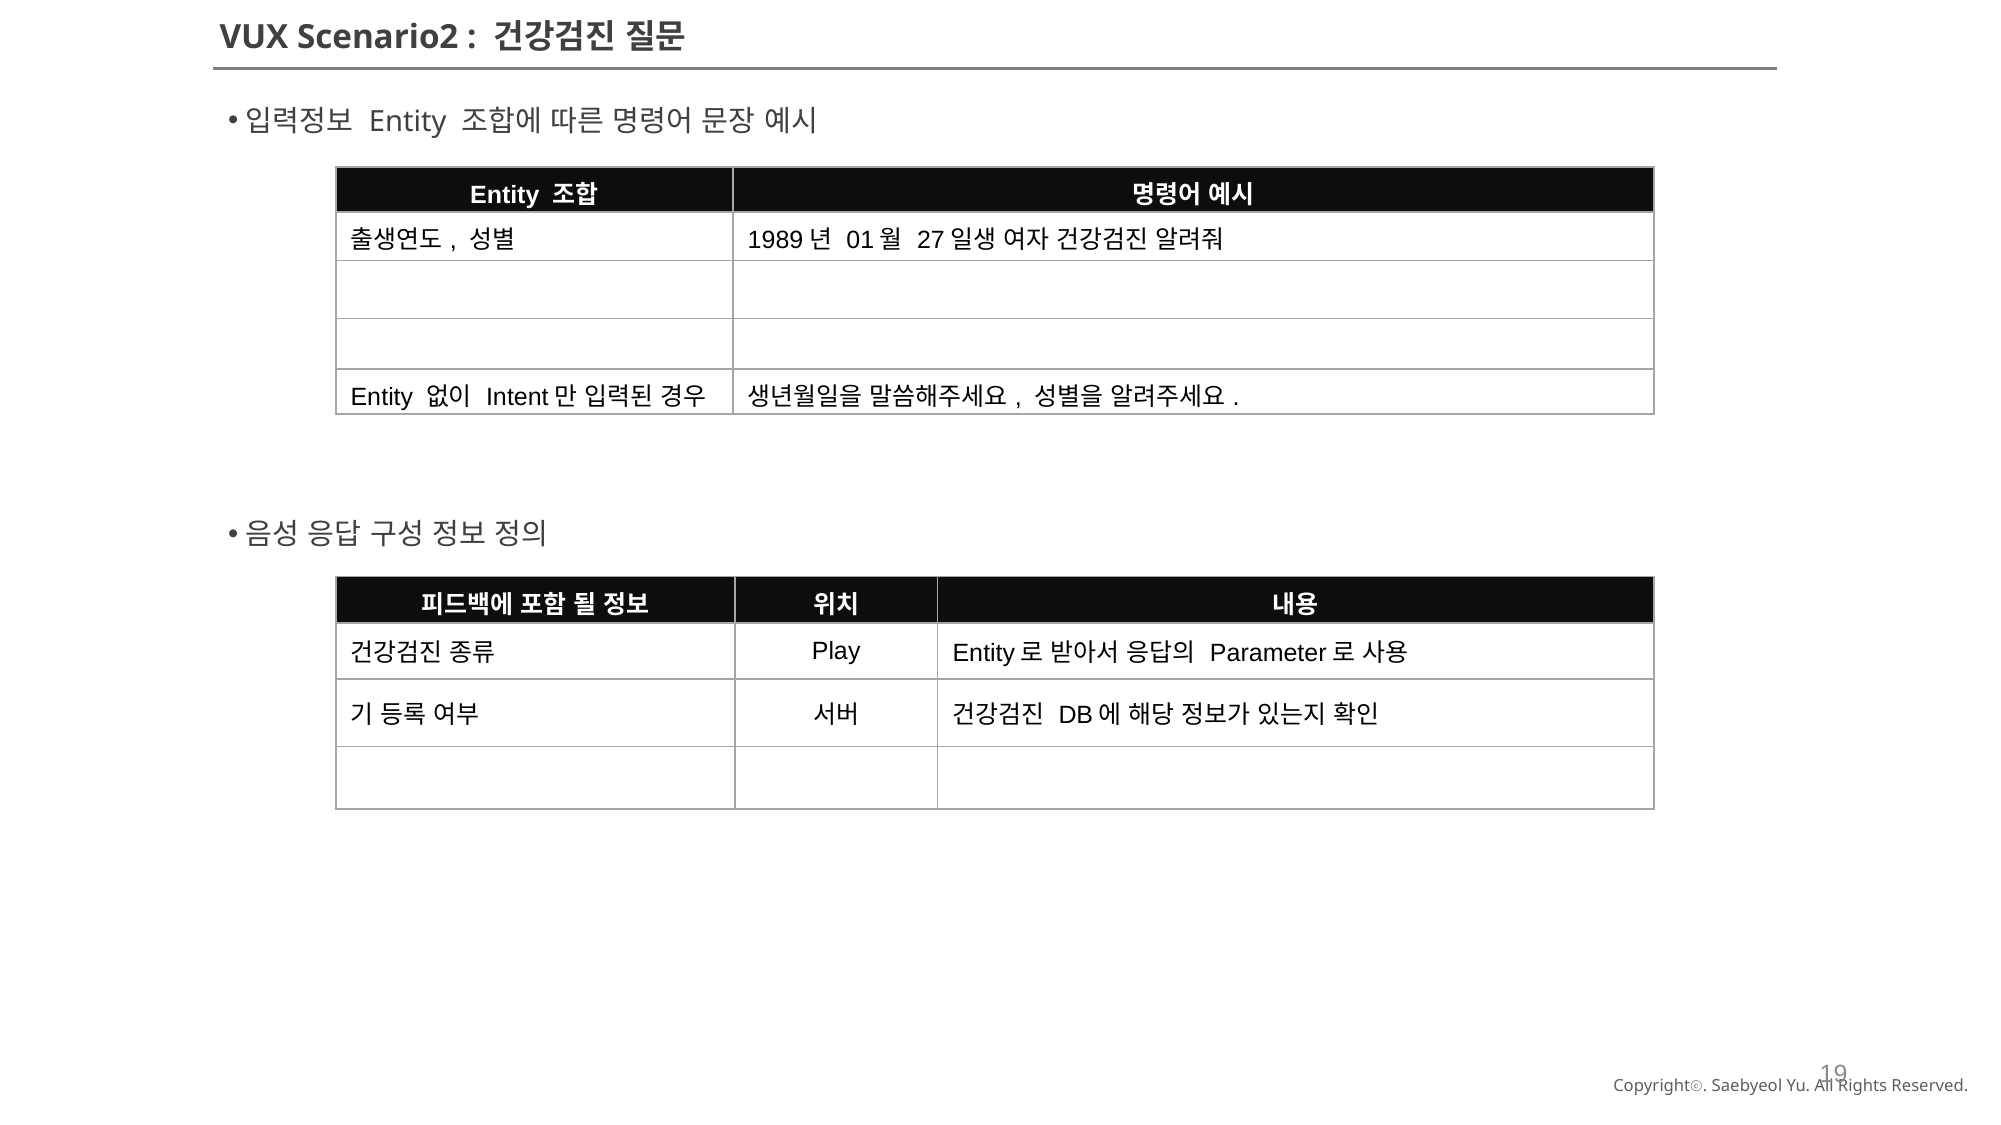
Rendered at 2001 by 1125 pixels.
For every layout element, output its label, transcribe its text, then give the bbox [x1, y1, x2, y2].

table_cell [337, 747, 734, 808]
table_cell [734, 319, 1653, 368]
table_cell 서버 [736, 680, 937, 746]
table_header 피드백에 포함 될 정보 [337, 577, 734, 622]
text_box 입력정보 Entity 조합에 따른 명령어 문장 예시 [213, 94, 1243, 145]
table_cell 출생연도, 성별 [337, 213, 732, 260]
table_cell [337, 319, 732, 368]
table_cell Entity 없이 Intent만 입력된 경우 [337, 370, 732, 413]
table_header 위치 [736, 577, 937, 622]
table_cell [734, 261, 1653, 318]
table_cell [736, 747, 937, 808]
table_cell 건강검진 종류 [337, 624, 734, 678]
table_header 명령어 예시 [734, 168, 1653, 211]
table_header 내용 [938, 577, 1653, 622]
table_cell 1989년 01월 27일생 여자 건강검진 알려줘 [734, 213, 1653, 260]
table_cell [938, 747, 1653, 808]
table_header Entity 조합 [337, 168, 732, 211]
table_cell Entity로 받아서 응답의 Parameter로 사용 [938, 624, 1653, 678]
table_cell [337, 261, 732, 318]
table_cell 생년월일을 말씀해주세요, 성별을 알려주세요. [734, 370, 1653, 413]
table_cell 건강검진 DB에 해당 정보가 있는지 확인 [938, 680, 1653, 746]
table_cell 기 등록 여부 [337, 680, 734, 746]
text_box 음성 응답 구성 정보 정의 [213, 507, 1243, 558]
slide_number 19 [1412, 1042, 1863, 1103]
text_box VUX Scenario2 : 건강검진 질문 [204, 8, 1235, 64]
table_cell Play [736, 624, 937, 678]
